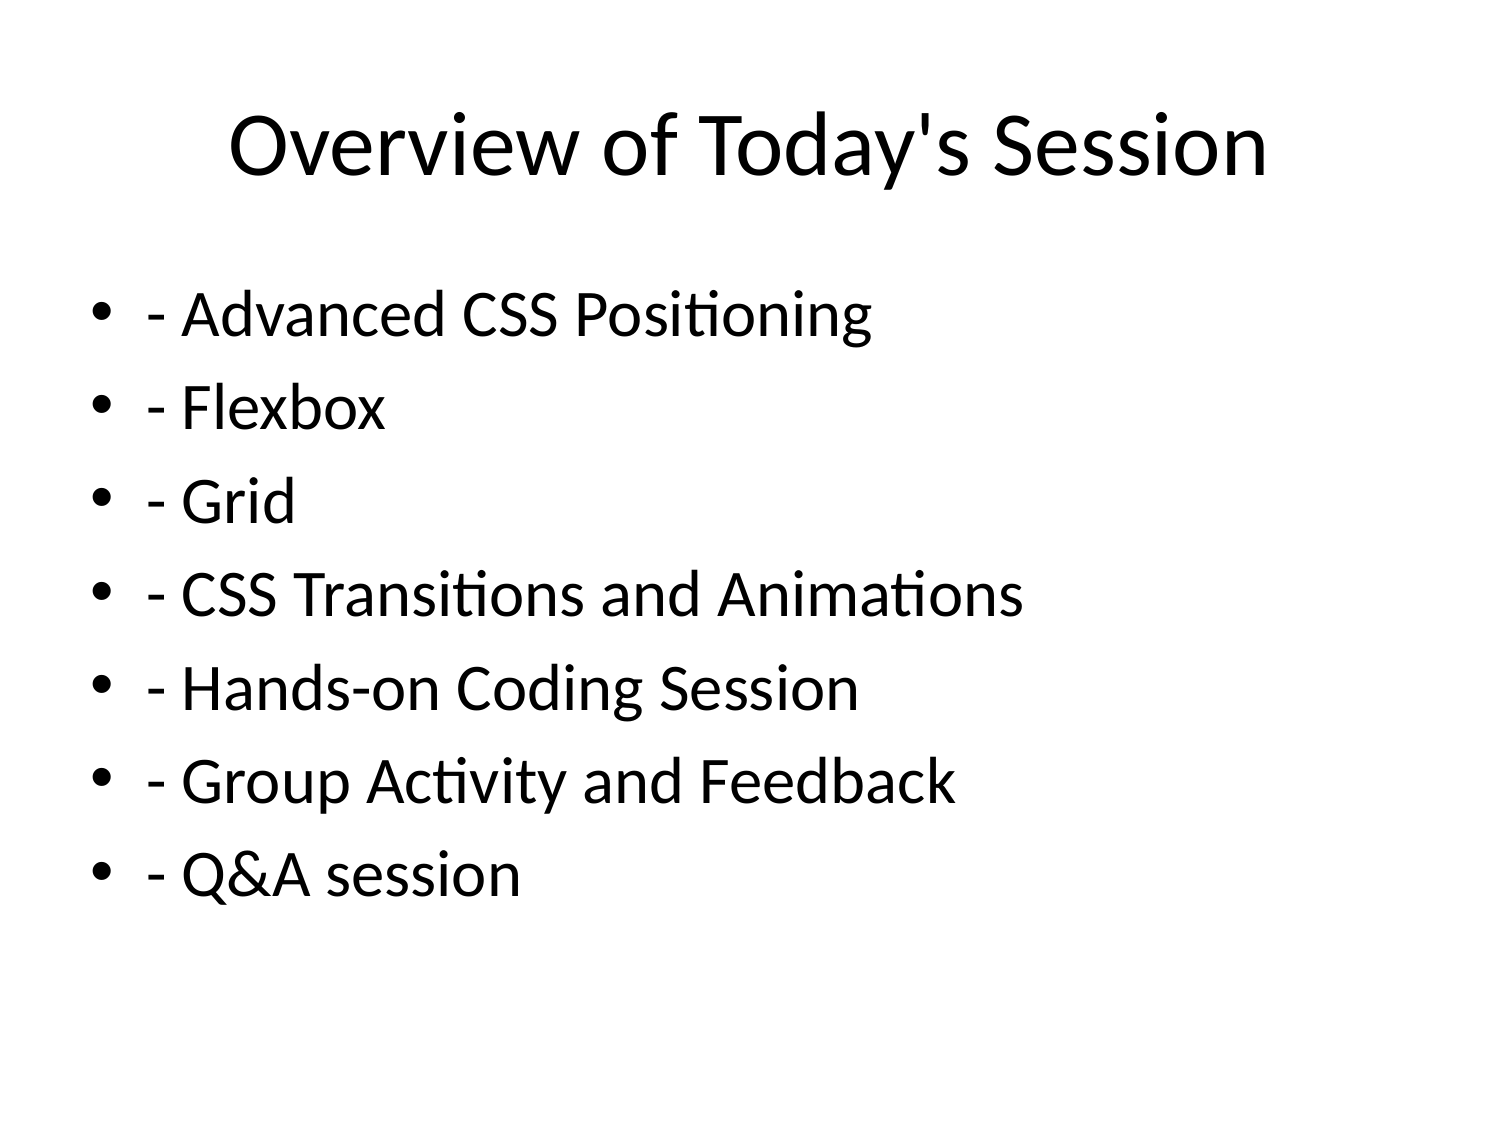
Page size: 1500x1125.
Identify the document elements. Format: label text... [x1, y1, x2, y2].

list - Advanced CSS Positioning - Flexbox - Grid - CSS Transitions and Animations - Hands-on Coding Session - Group Activity and Feedback - Q&A session [75, 262, 1425, 1005]
title Overview of Today's Session [75, 45, 1425, 233]
